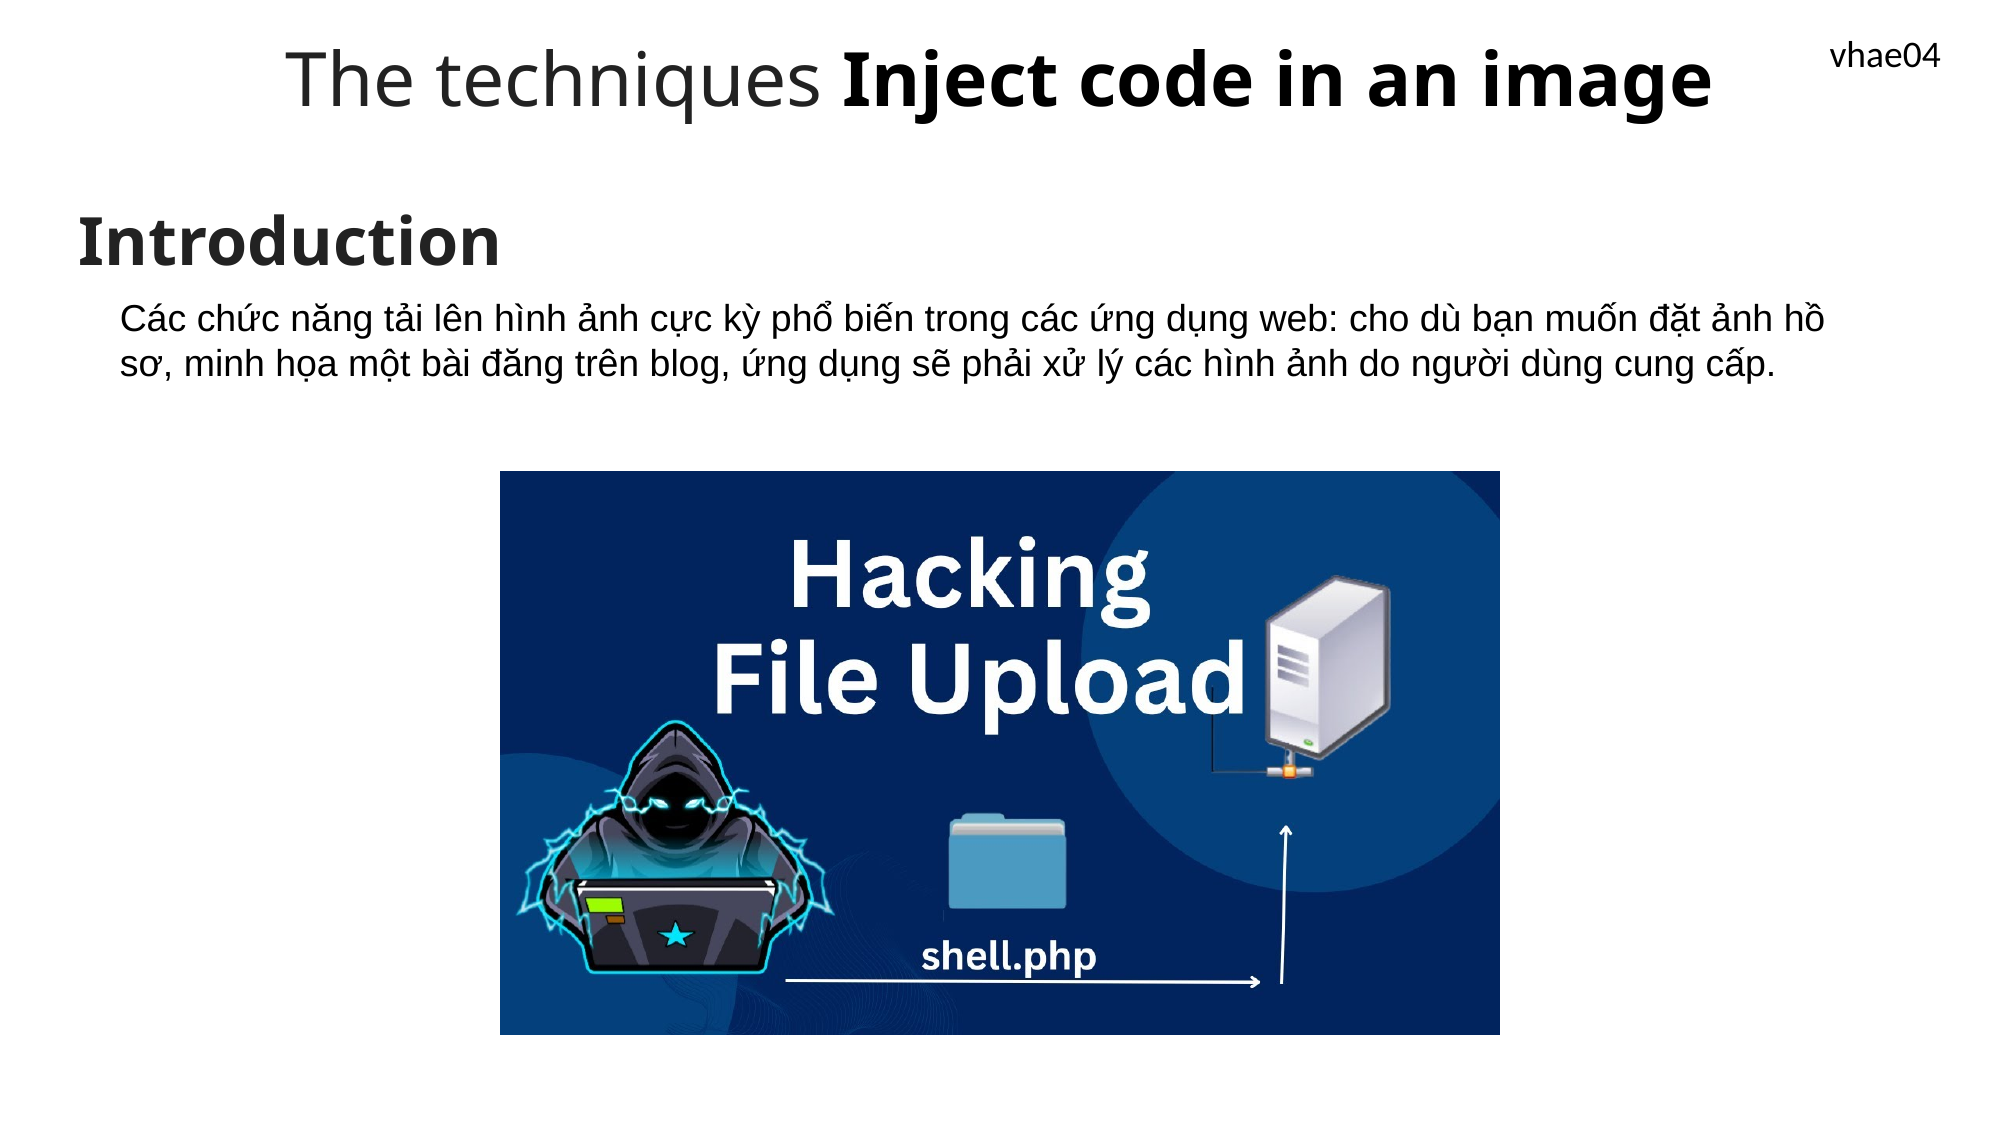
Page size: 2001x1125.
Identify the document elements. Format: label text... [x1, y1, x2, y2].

picture [499, 471, 1500, 1035]
text_box Các chức năng tải lên hình ảnh cực kỳ phổ biến trong các ứng dụng web: cho dù bạn muốn đặt ảnh hồ sơ, minh họa một bài đăng trên blog, ứng dụng sẽ phải xử lý các hình ảnh do người dùng cung cấp. [105, 287, 1870, 392]
title The techniques Inject code in an image [249, 21, 1750, 130]
text_box Introduction [64, 191, 1064, 286]
